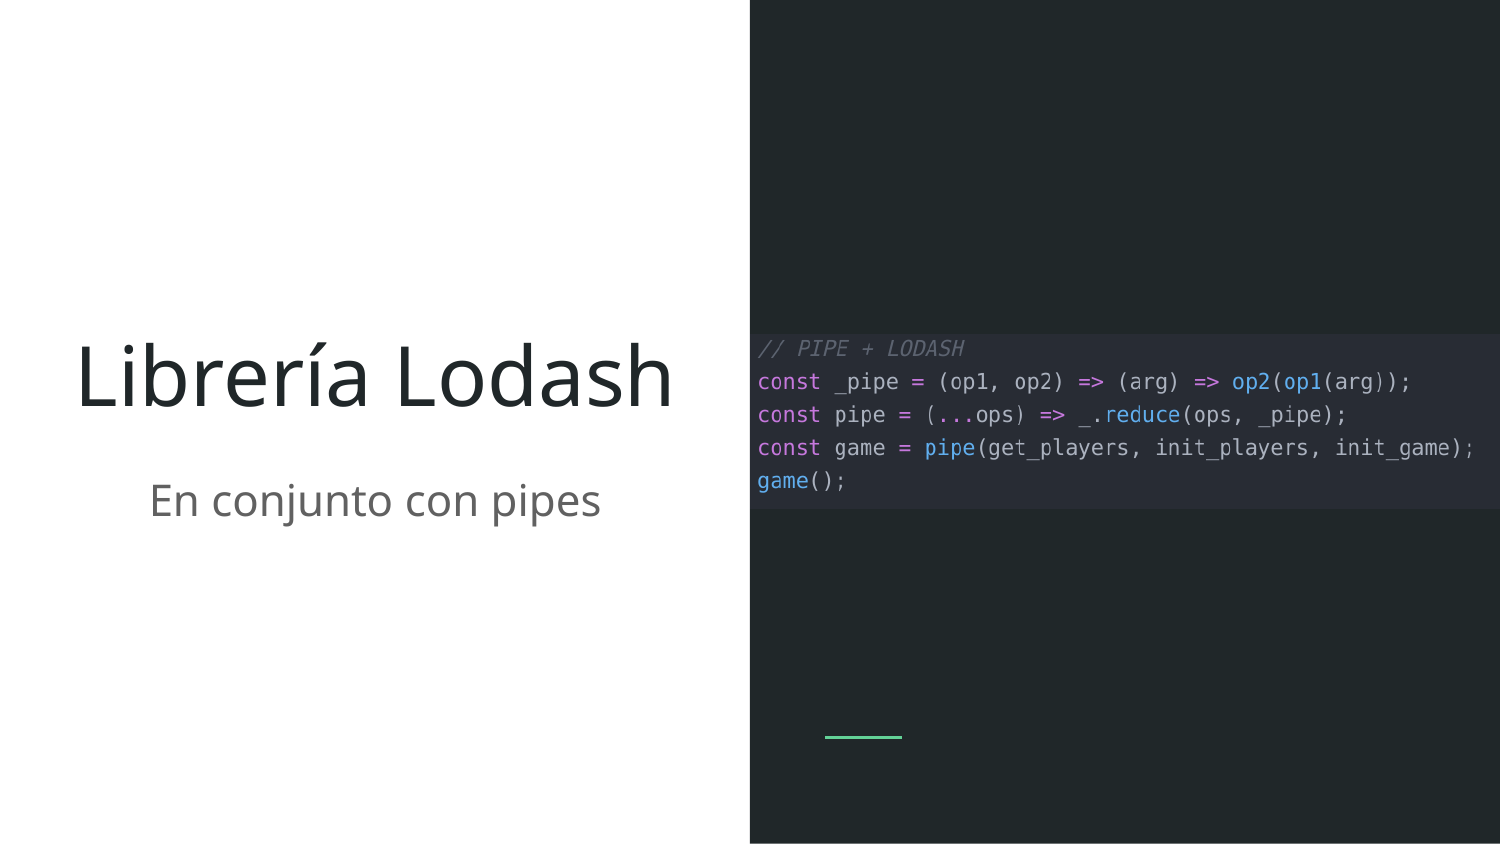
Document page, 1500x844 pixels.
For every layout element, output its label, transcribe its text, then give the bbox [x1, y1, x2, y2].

subtitle En conjunto con pipes [43, 454, 708, 675]
picture [749, 334, 1500, 510]
title Librería Lodash [43, 197, 708, 446]
